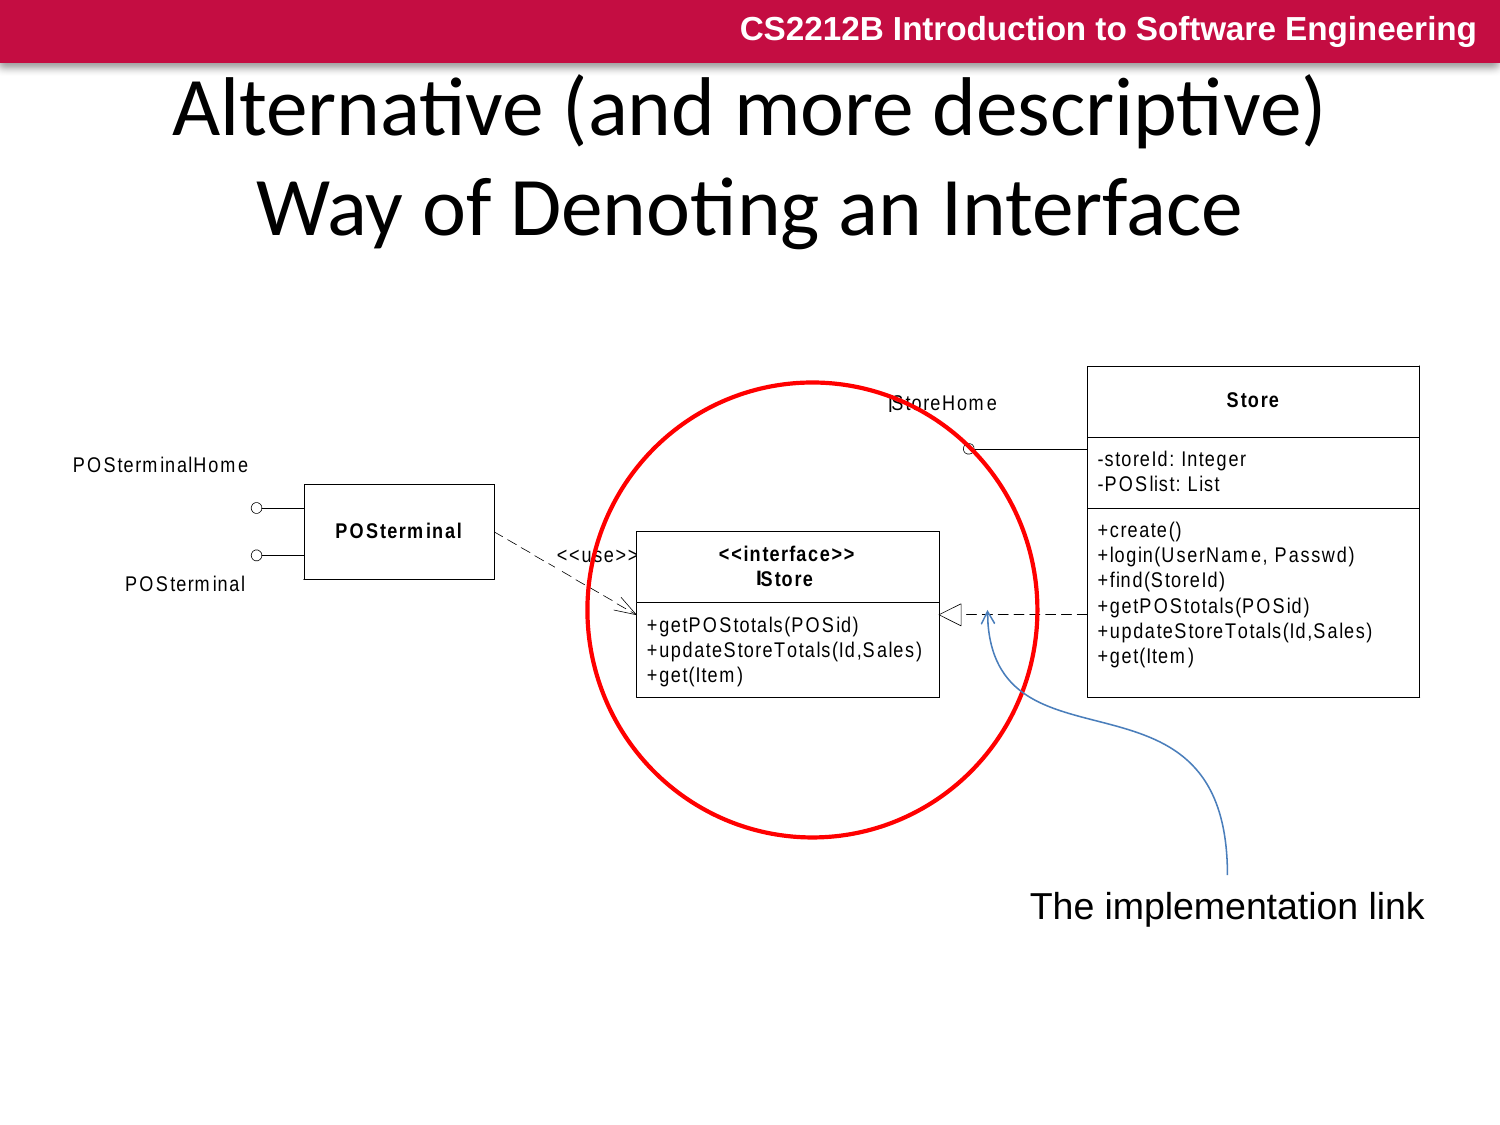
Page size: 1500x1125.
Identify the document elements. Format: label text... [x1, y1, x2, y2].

picture [1333, 25, 1340, 37]
text_box [627, 743, 969, 840]
text_box The implementation link [1015, 874, 1440, 935]
title Alternative (and more descriptive) Way of Denoting an Interface [75, 45, 1425, 233]
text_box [62, 364, 1425, 735]
picture [0, 0, 1500, 63]
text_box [974, 622, 1241, 863]
